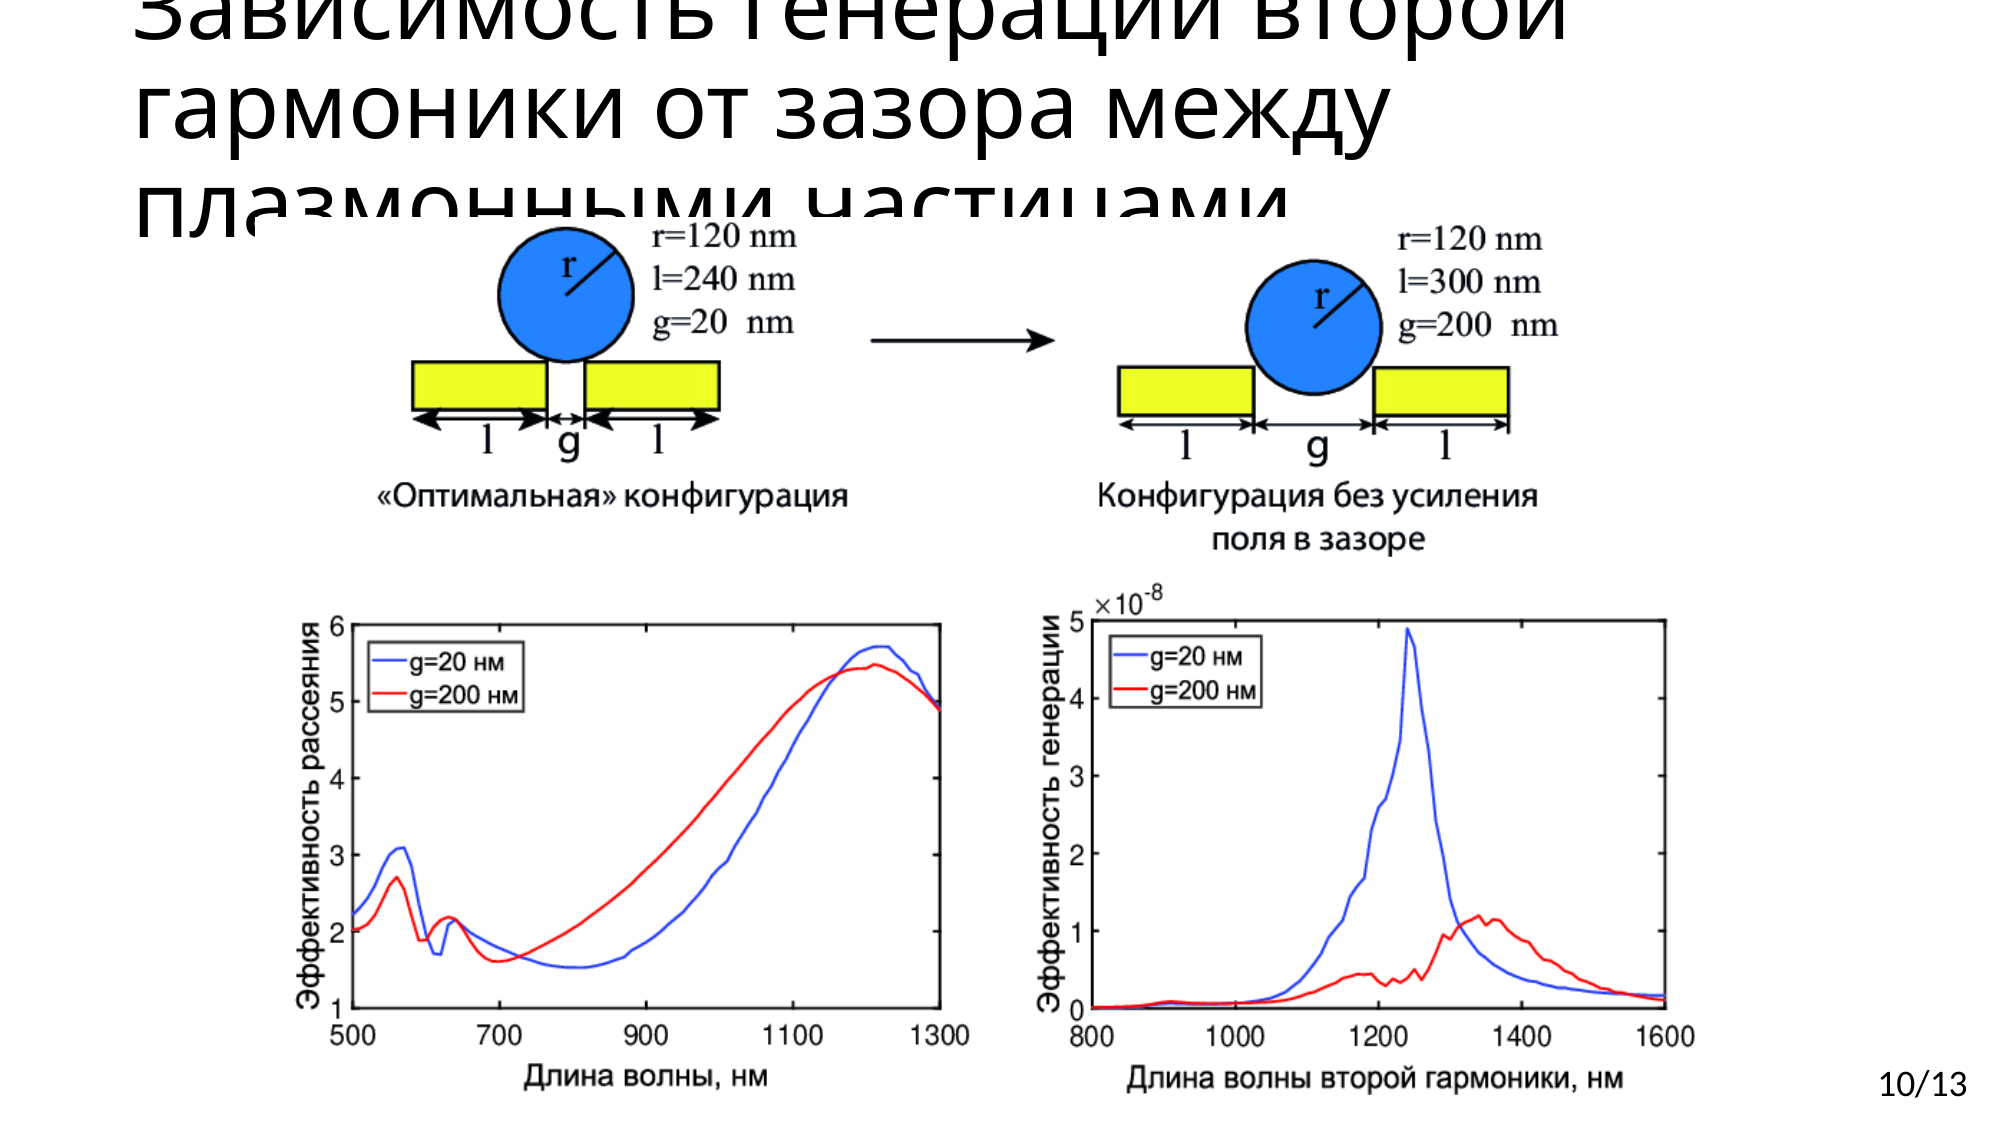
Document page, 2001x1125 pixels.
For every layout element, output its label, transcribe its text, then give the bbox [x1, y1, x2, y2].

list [255, 217, 1735, 1095]
title Зависимость генерации второй гармоники от зазора между плазмонными частицами [117, 0, 1980, 218]
